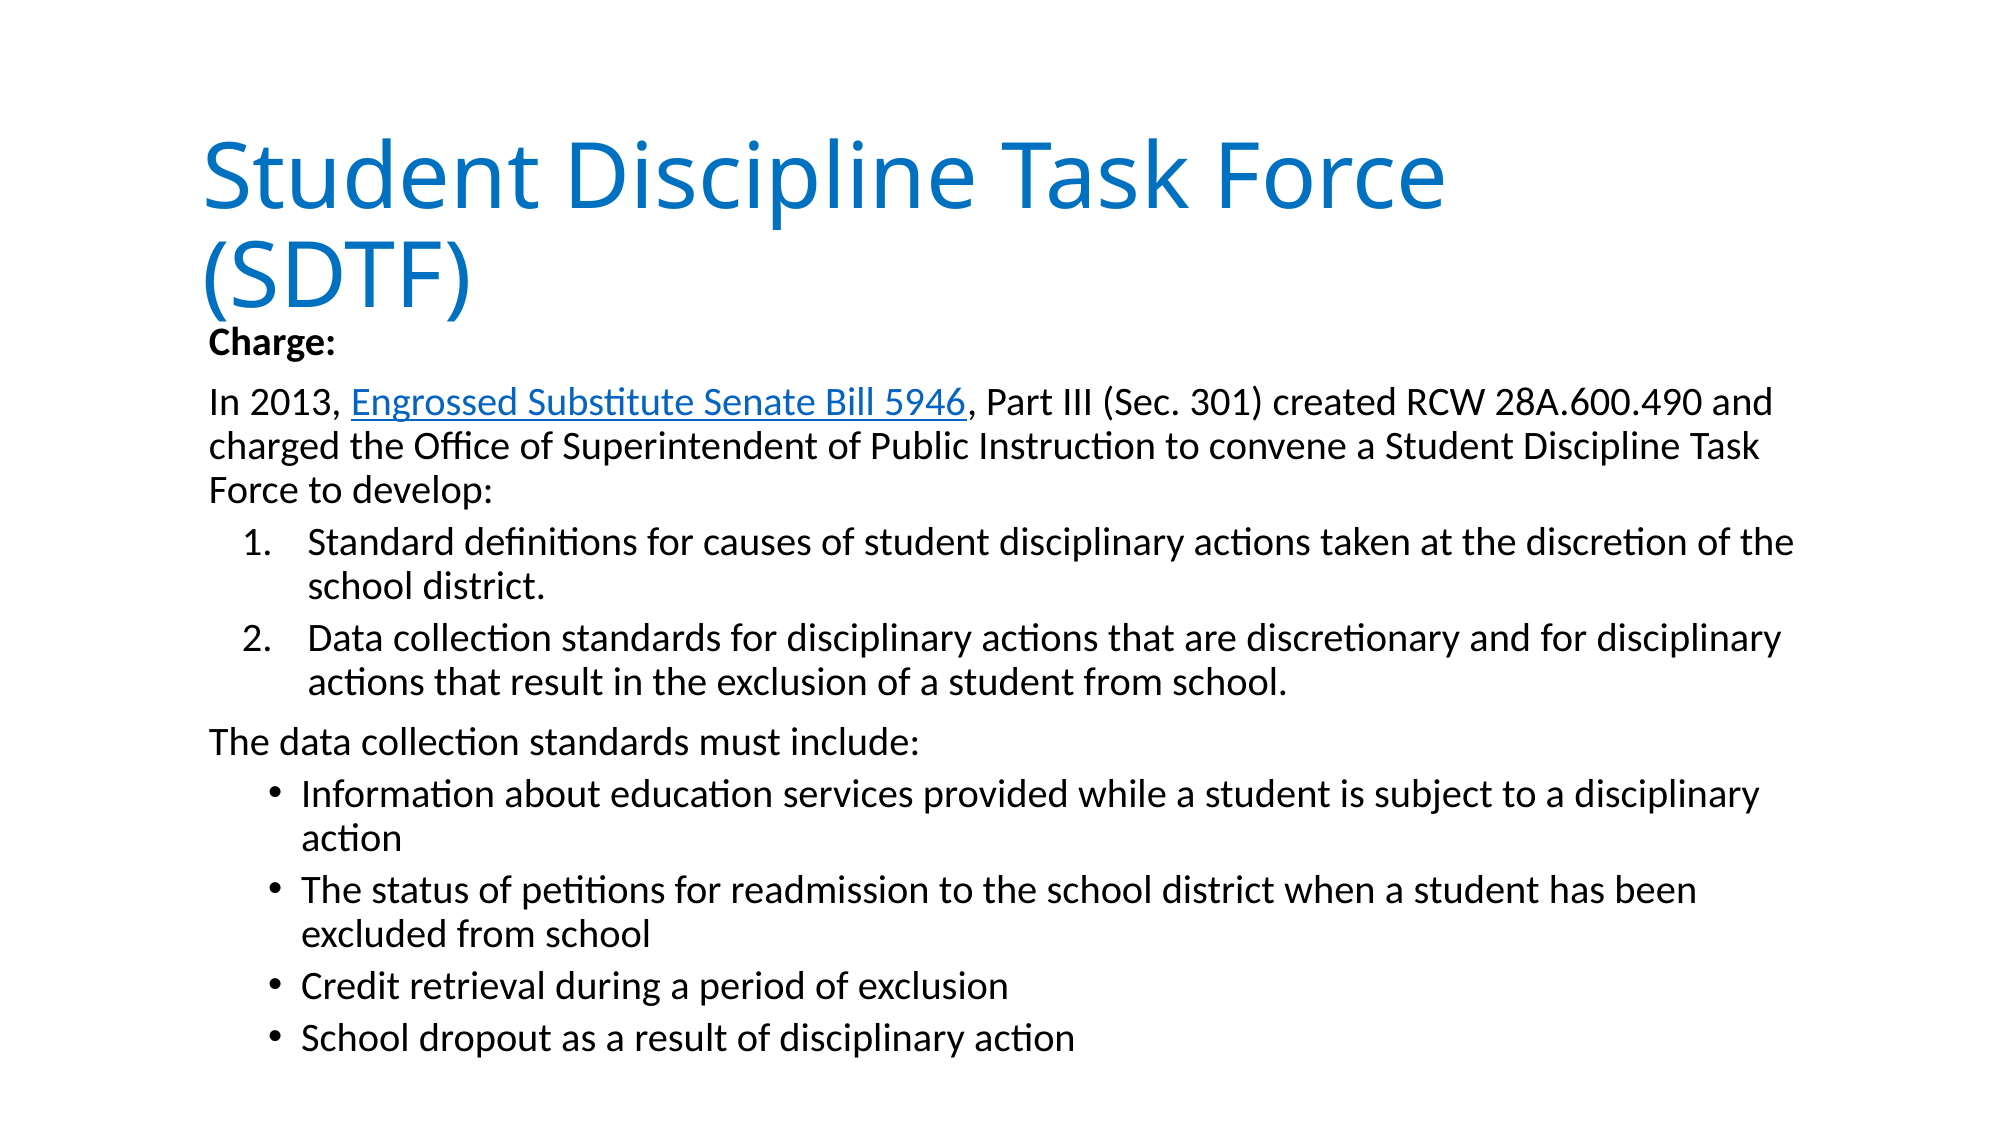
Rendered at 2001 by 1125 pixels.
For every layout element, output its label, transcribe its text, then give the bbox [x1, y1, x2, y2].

title Student Discipline Task Force (SDTF) [187, 72, 1719, 312]
list Charge: In 2013, Engrossed Substitute Senate Bill 5946, Part III (Sec. 301) created RCW 28A.600.490 and charged the Office of Superintendent of Public Instruction to convene a Student Discipline Task Force to develop: Standard definitions for causes of student disciplinary actions taken at the discretion of the school district. Data collection standards for disciplinary actions that are discretionary and for disciplinary actions that result in the exclusion of a student from school. The data collection standards must include: Information about education services provided while a student is subject to a disciplinary action The status of petitions for readmission to the school district when a student has been excluded from school Credit retrieval during a period of exclusion School dropout as a result of disciplinary action [187, 312, 1828, 1075]
